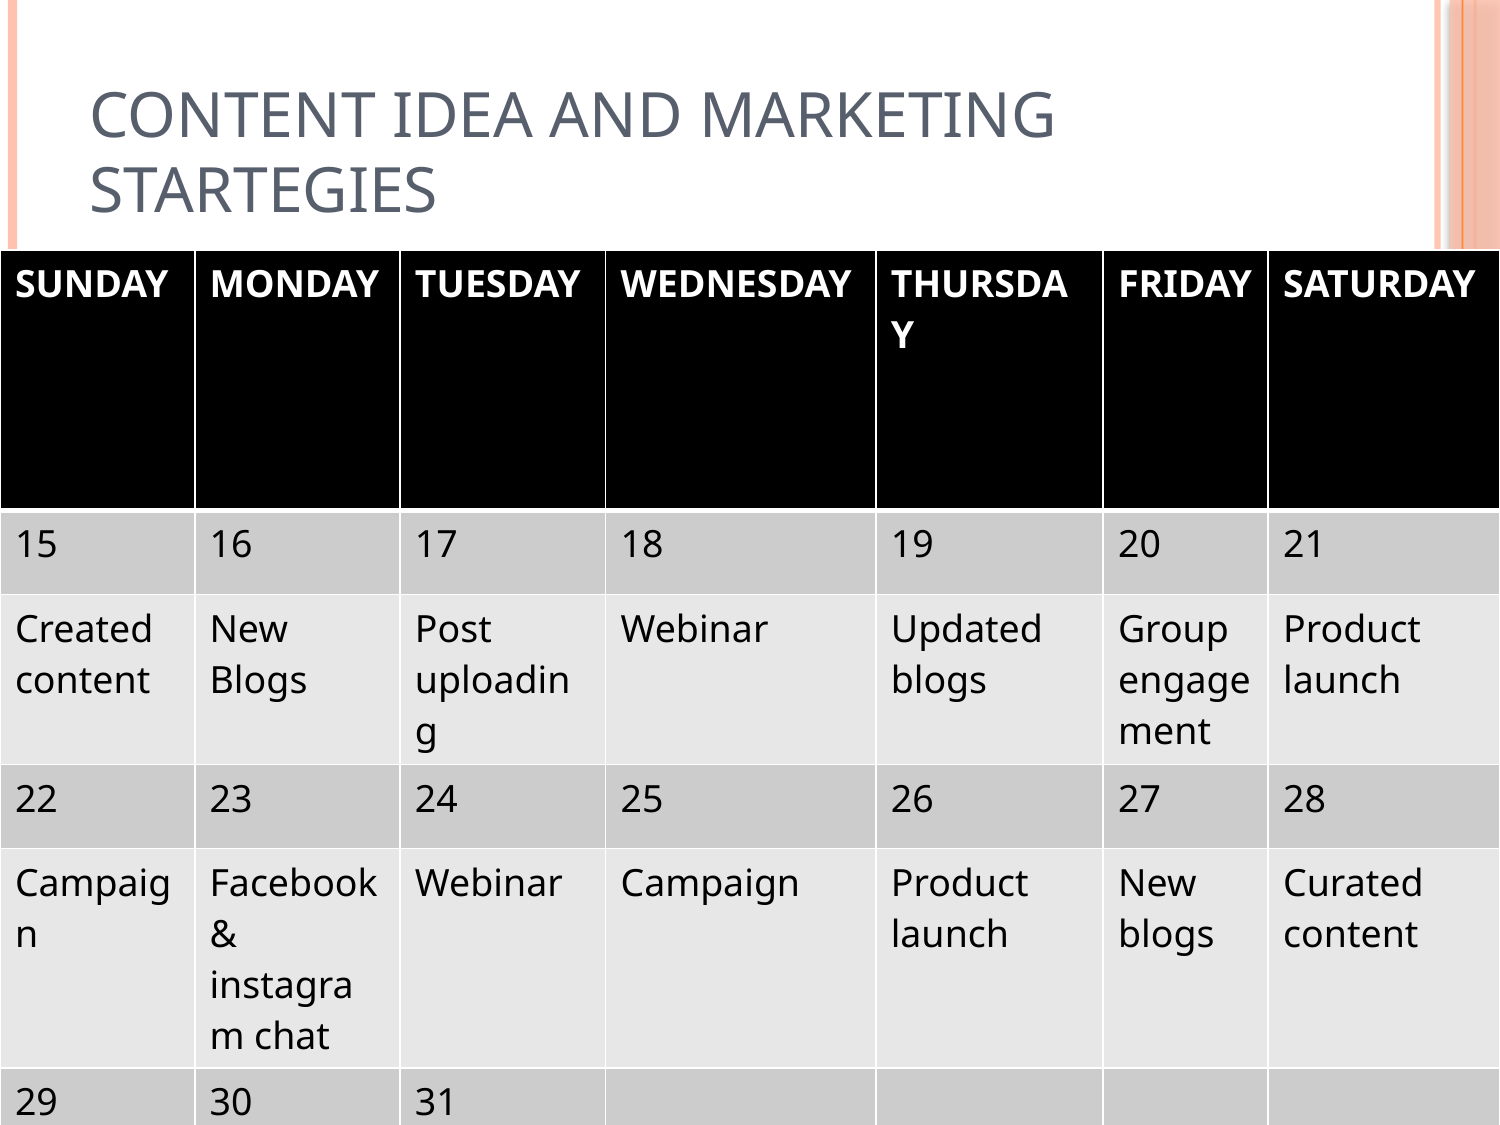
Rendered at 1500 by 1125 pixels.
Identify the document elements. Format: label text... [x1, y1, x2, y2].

table_cell Post uploading [401, 595, 605, 764]
table_cell [877, 1069, 1102, 1125]
table_cell Webinar [606, 595, 875, 764]
table_cell Curated content [1269, 849, 1499, 1067]
table_cell 15 [1, 513, 194, 594]
table_cell Campaign [606, 849, 875, 1067]
table_cell Facebook & instagram chat [196, 849, 399, 1067]
table_header THURSDAY [877, 251, 1102, 508]
table_cell 27 [1104, 765, 1267, 848]
table_cell 28 [1269, 765, 1499, 848]
table_cell 31 [401, 1069, 605, 1125]
table_cell 18 [606, 513, 875, 594]
table_cell 25 [606, 765, 875, 848]
table_header WEDNESDAY [606, 251, 875, 508]
table_cell 23 [196, 765, 399, 848]
table_cell Campaign [1, 849, 194, 1067]
table_cell 30 [196, 1069, 399, 1125]
title CONTENT IDEA AND MARKETING STARTEGIES [75, 45, 1300, 233]
table_cell 24 [401, 765, 605, 848]
table_cell Updated blogs [877, 595, 1102, 764]
table_cell 26 [877, 765, 1102, 848]
table_cell Product launch [877, 849, 1102, 1067]
table_cell Webinar [401, 849, 605, 1067]
table_cell New Blogs [196, 595, 399, 764]
table_cell 19 [877, 513, 1102, 594]
table_cell [1269, 1069, 1499, 1125]
table_cell 20 [1104, 513, 1267, 594]
table_cell 21 [1269, 513, 1499, 594]
table_header SUNDAY [1, 251, 194, 508]
table_cell [606, 1069, 875, 1125]
table_header SATURDAY [1269, 251, 1499, 508]
table_cell Group engagement [1104, 595, 1267, 764]
table_cell 29 [1, 1069, 194, 1125]
table_cell [1104, 1069, 1267, 1125]
table_header FRIDAY [1104, 251, 1267, 508]
table_cell Created content [1, 595, 194, 764]
table_cell Product launch [1269, 595, 1499, 764]
table_header TUESDAY [401, 251, 605, 508]
table_cell 22 [1, 765, 194, 848]
table_cell 17 [401, 513, 605, 594]
table_cell New blogs [1104, 849, 1267, 1067]
table_header MONDAY [196, 251, 399, 508]
table_cell 16 [196, 513, 399, 594]
